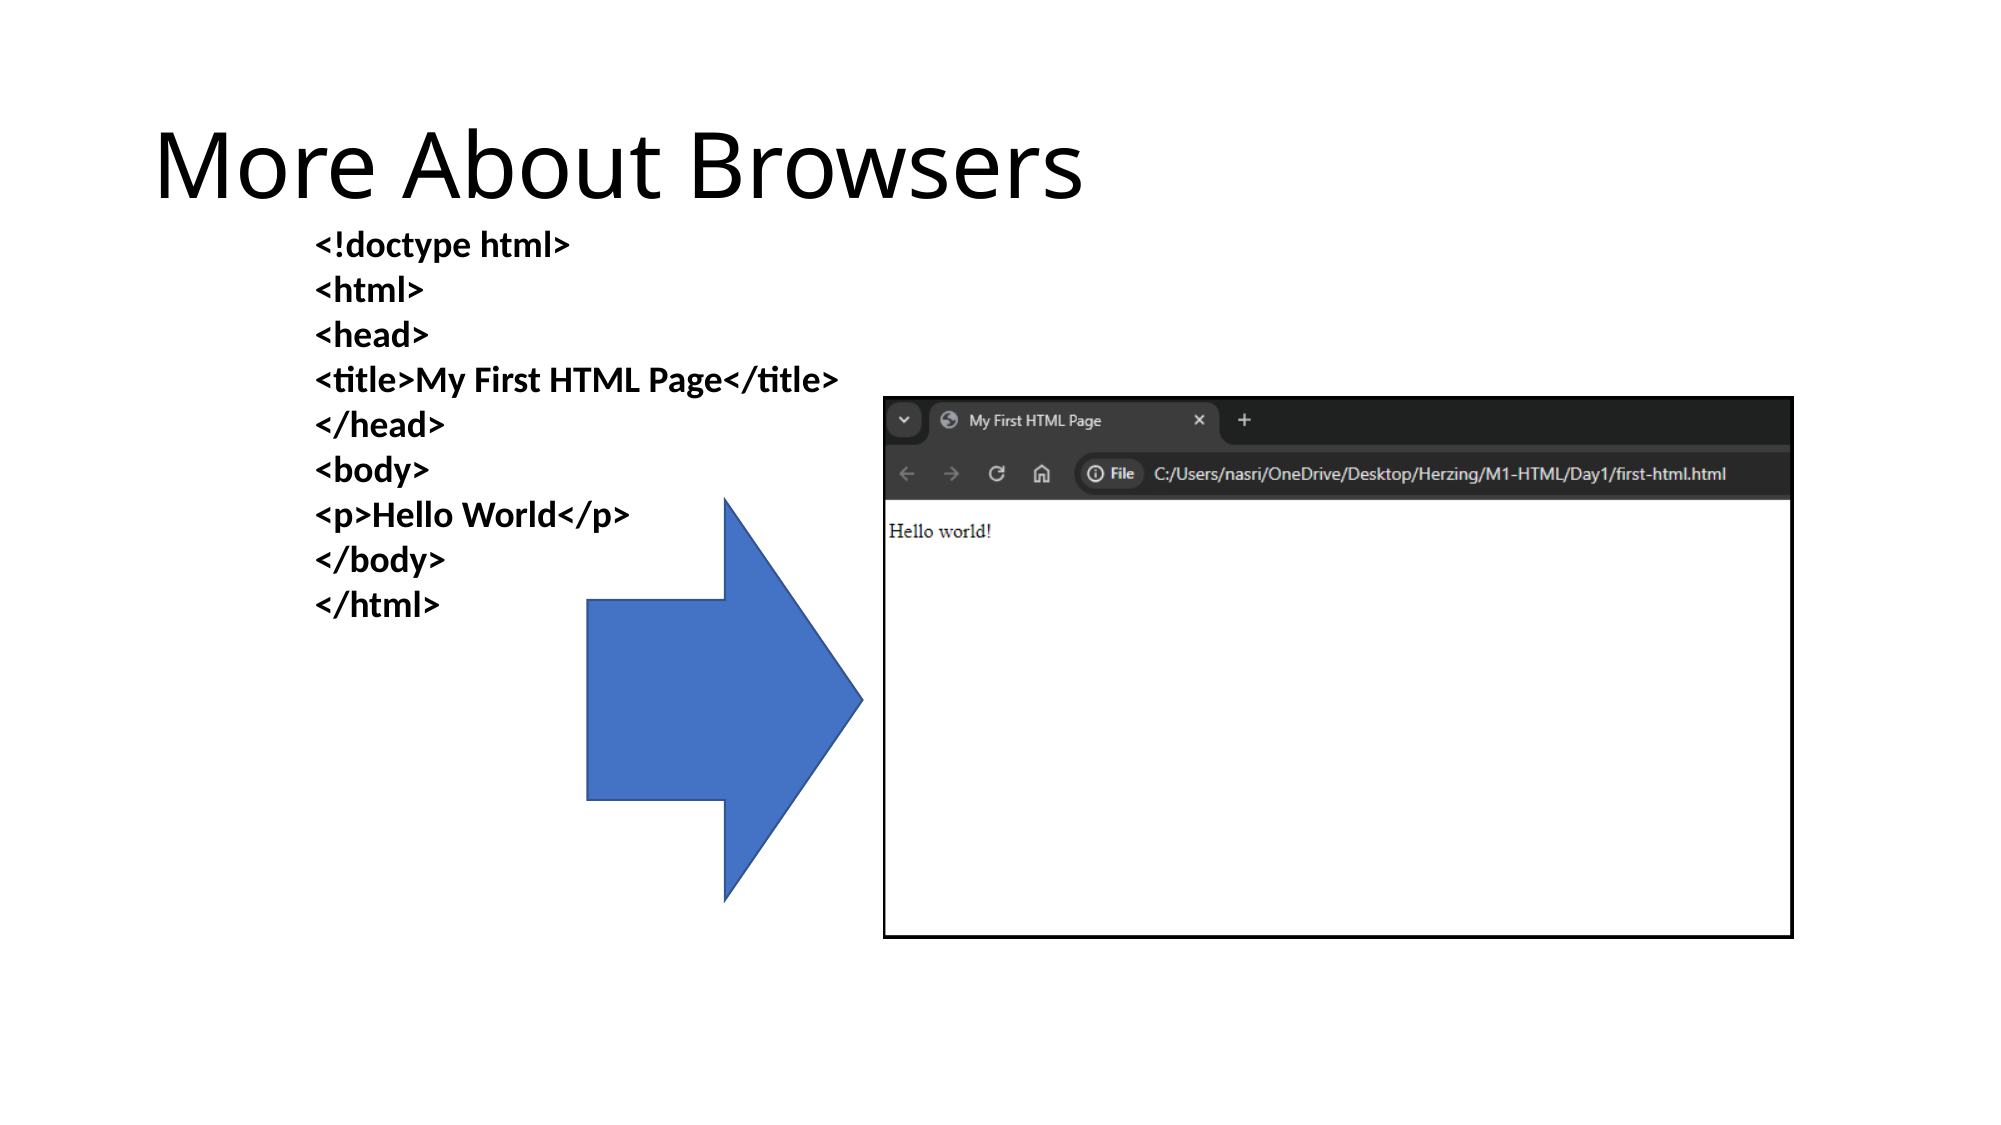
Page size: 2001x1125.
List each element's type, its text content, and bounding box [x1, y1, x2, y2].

text_box <!doctype html> <html> <head> <title>My First HTML Page</title> </head> <body> <p>Hello World</p> </body> </html> [299, 212, 963, 678]
picture [883, 396, 1794, 939]
title More About Browsers [137, 59, 1863, 278]
text_box [586, 496, 864, 904]
